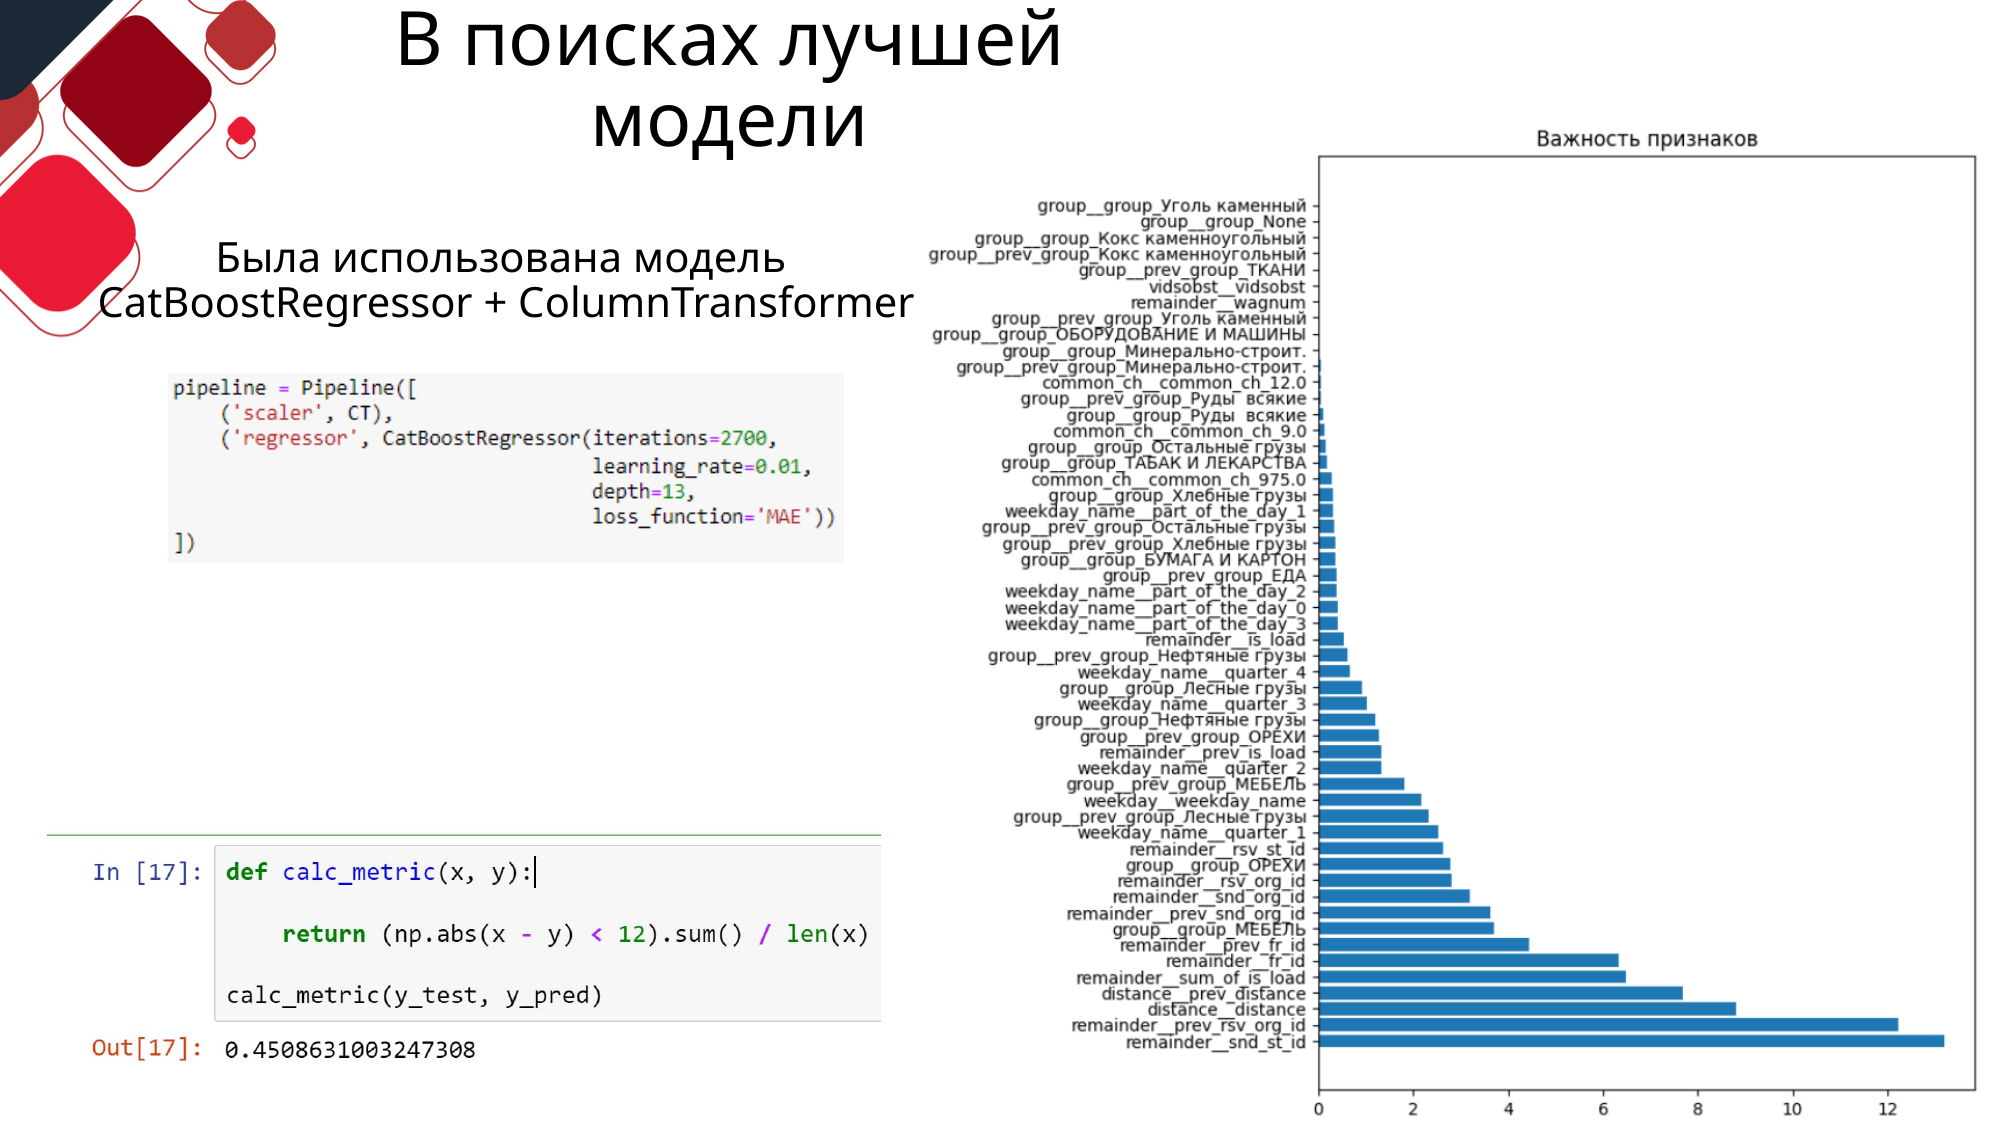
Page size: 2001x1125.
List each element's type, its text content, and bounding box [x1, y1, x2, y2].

title В поисках лучшей модели [294, 0, 1165, 173]
text_box Была использована модель CatBoostRegressor + ColumnTransformer [70, 173, 920, 391]
picture [0, 0, 2000, 1125]
